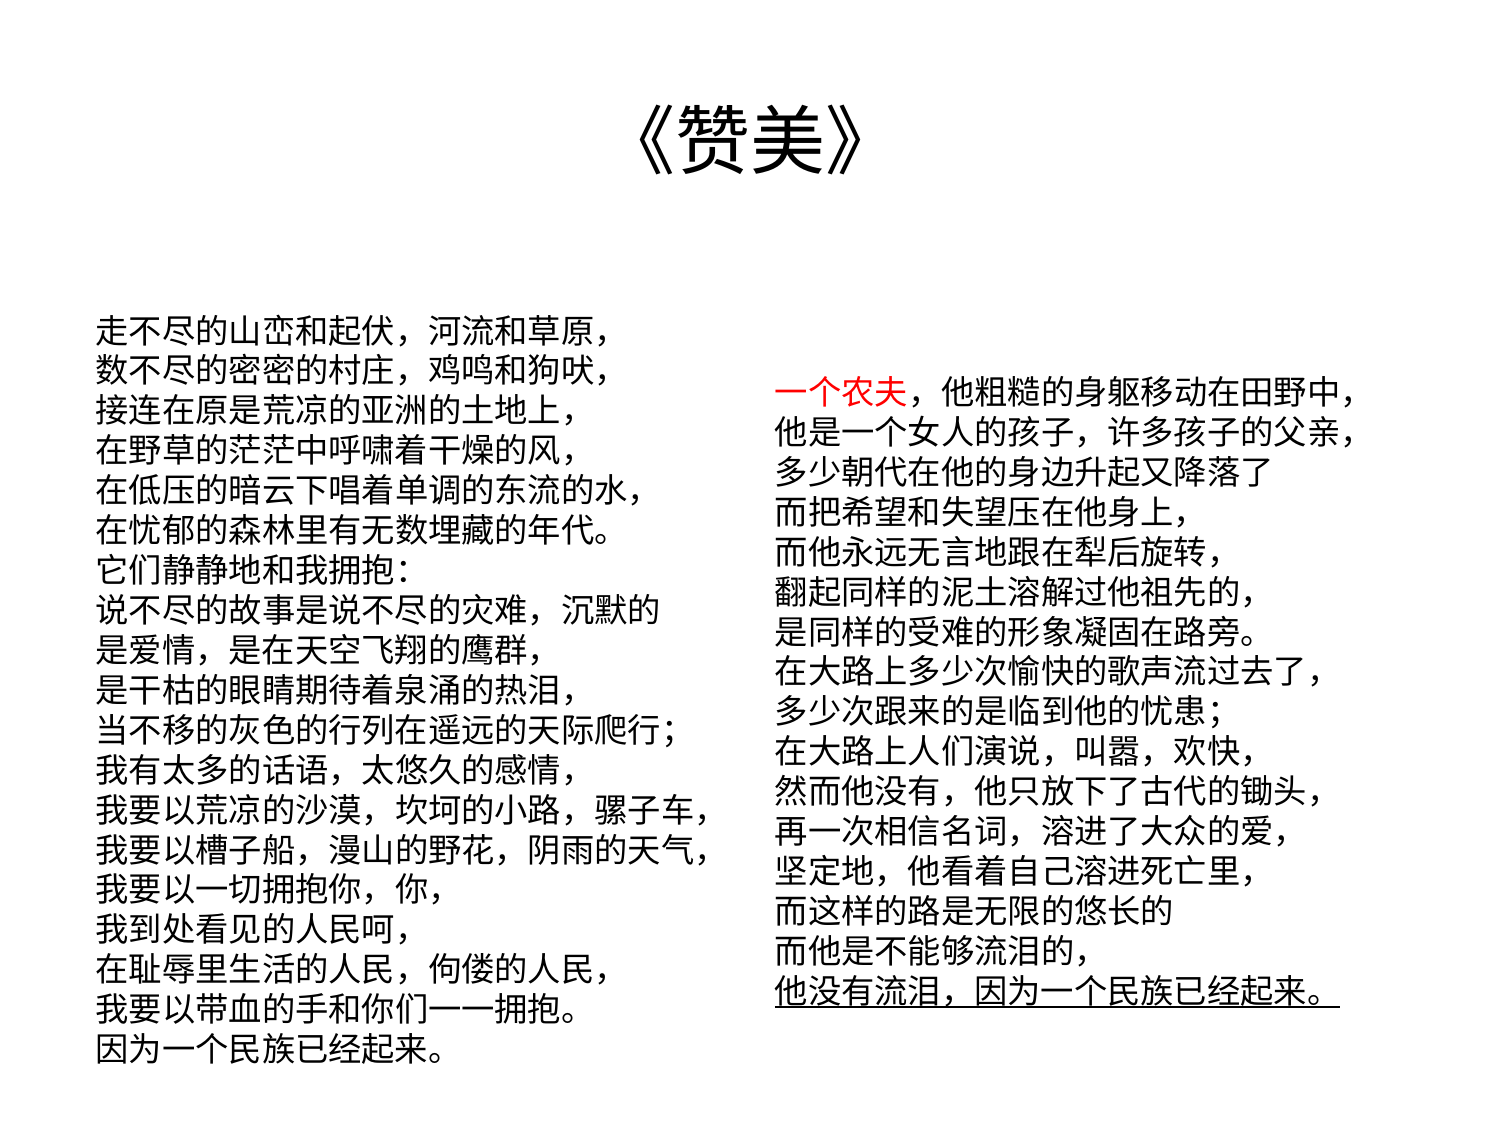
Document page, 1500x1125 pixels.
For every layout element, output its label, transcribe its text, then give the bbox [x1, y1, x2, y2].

text_box 走不尽的山峦和起伏，河流和草原， 数不尽的密密的村庄，鸡鸣和狗吠， 接连在原是荒凉的亚洲的土地上， 在野草的茫茫中呼啸着干燥的风， 在低压的暗云下唱着单调的东流的水， 在忧郁的森林里有无数埋藏的年代。 它们静静地和我拥抱： 说不尽的故事是说不尽的灾难，沉默的 是爱情，是在天空飞翔的鹰群， 是干枯的眼睛期待着泉涌的热泪， 当不移的灰色的行列在遥远的天际爬行； 我有太多的话语，太悠久的感情， 我要以荒凉的沙漠，坎坷的小路，骡子车， 我要以槽子船，漫山的野花，阴雨的天气， 我要以一切拥抱你，你， 我到处看见的人民呵， 在耻辱里生活的人民，佝偻的人民， 我要以带血的手和你们一一拥抱。 因为一个民族已经起来。 [81, 262, 761, 1076]
text_box 一个农夫，他粗糙的身躯移动在田野中， 他是一个女人的孩子，许多孩子的父亲， 多少朝代在他的身边升起又降落了 而把希望和失望压在他身上， 而他永远无言地跟在犁后旋转， 翻起同样的泥土溶解过他祖先的， 是同样的受难的形象凝固在路旁。 在大路上多少次愉快的歌声流过去了， 多少次跟来的是临到他的忧患； 在大路上人们演说，叫嚣，欢快， 然而他没有，他只放下了古代的锄头， 再一次相信名词，溶进了大众的爱， 坚定地，他看着自己溶进死亡里， 而这样的路是无限的悠长的 而他是不能够流泪的， 他没有流泪，因为一个民族已经起来。 [760, 284, 1380, 1098]
title 《赞美》 [75, 45, 1425, 233]
